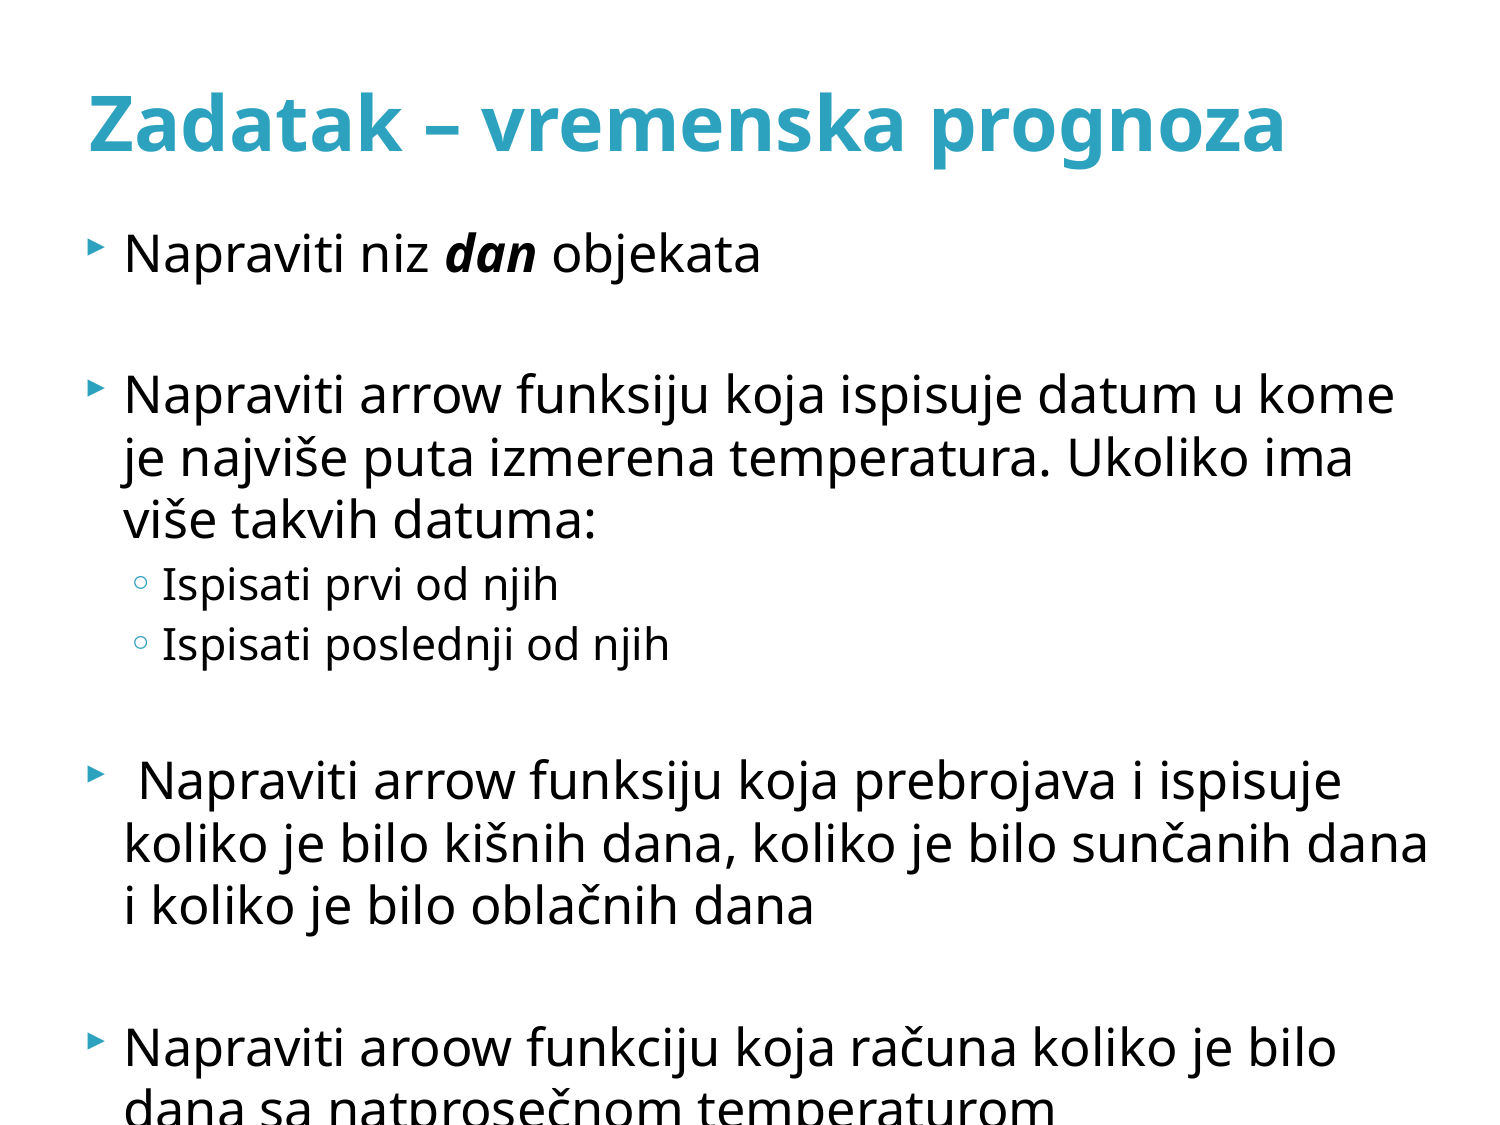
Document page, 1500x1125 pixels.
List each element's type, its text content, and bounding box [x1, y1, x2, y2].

list Napraviti niz dan objekata Napraviti arrow funksiju koja ispisuje datum u kome je najviše puta izmerena temperatura. Ukoliko ima više takvih datuma: Ispisati prvi od njih Ispisati poslednji od njih Napraviti arrow funksiju koja prebrojava i ispisuje koliko je bilo kišnih dana, koliko je bilo sunčanih dana i koliko je bilo oblačnih dana Napraviti aroow funkciju koja računa koliko je bilo dana sa natprosečnom temperaturom [53, 212, 1459, 1125]
title Zadatak – vremenska prognoza [75, 45, 1425, 197]
